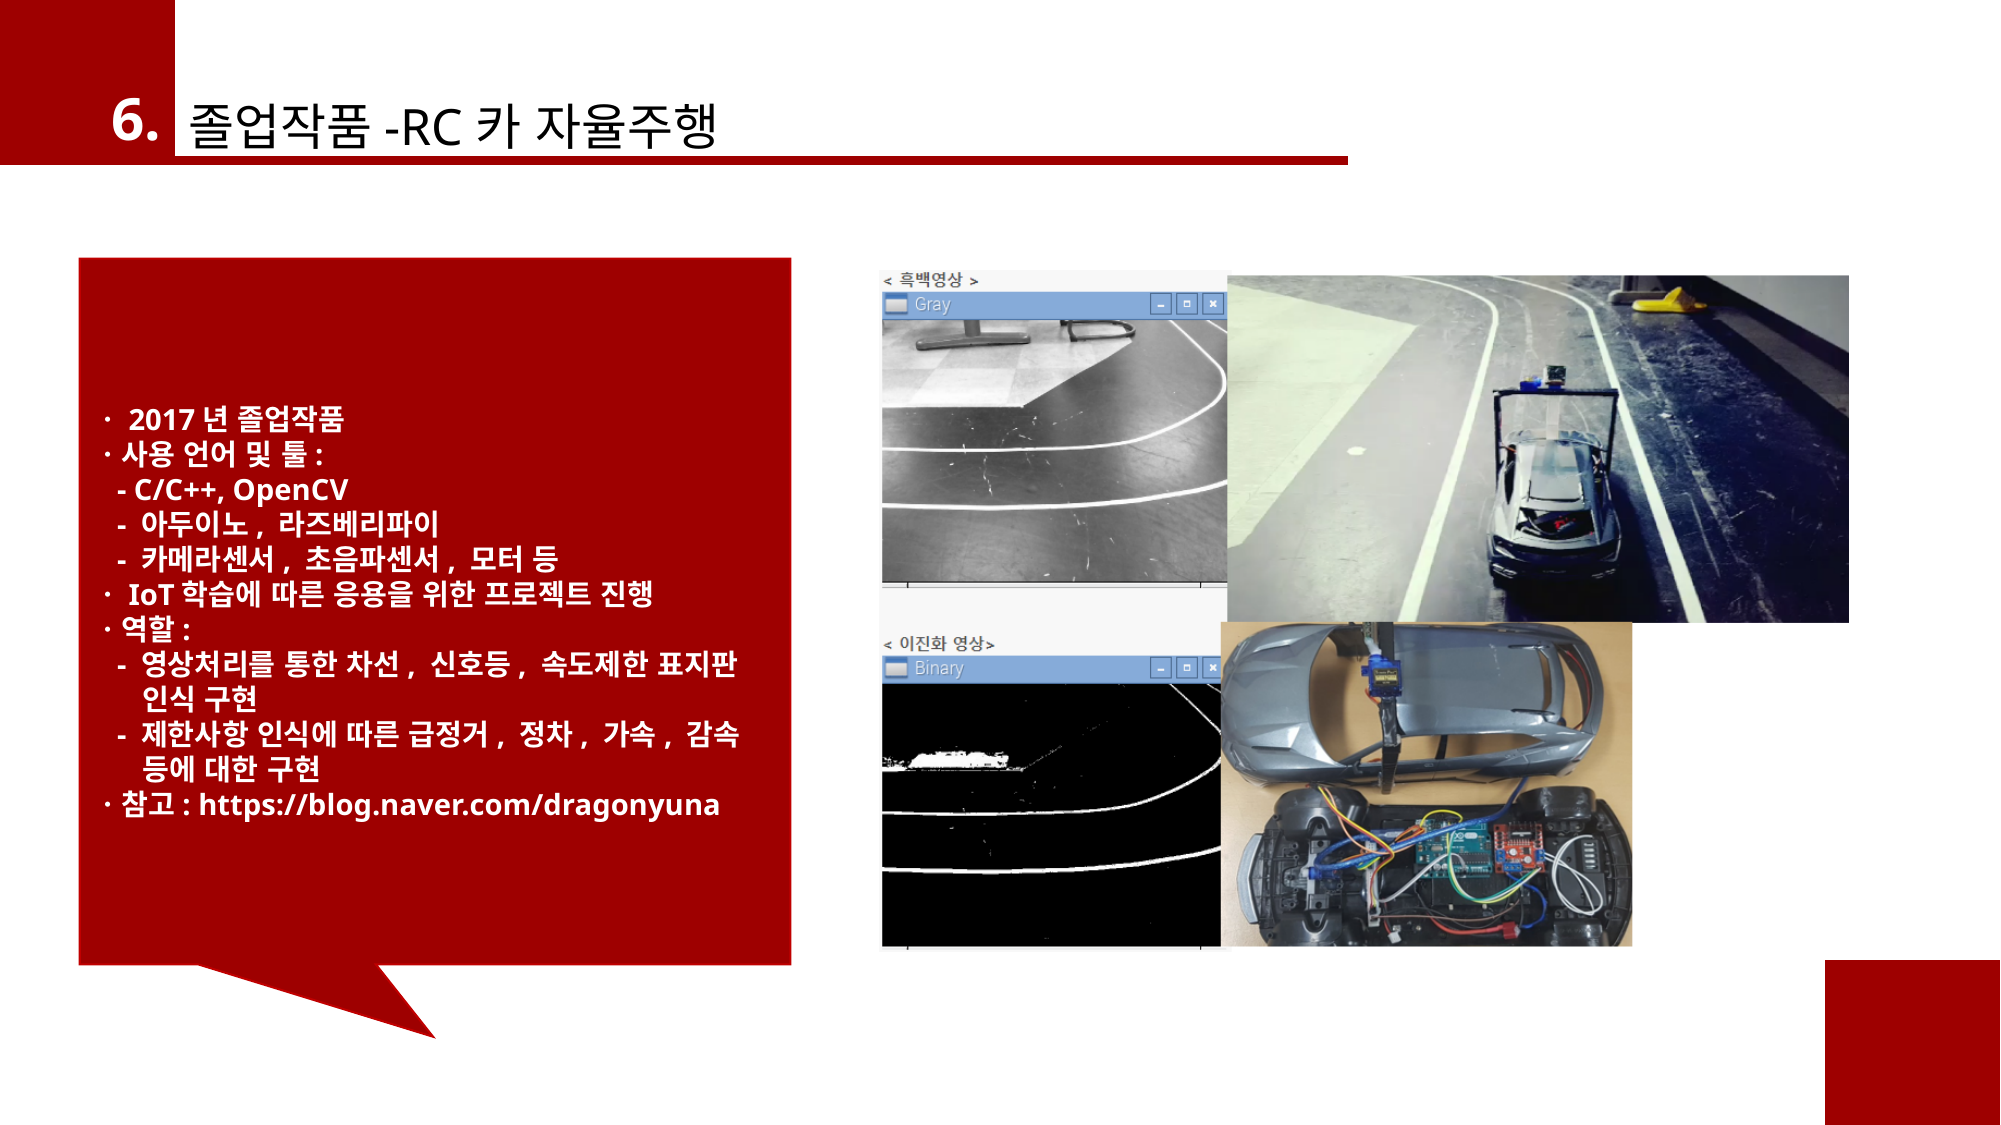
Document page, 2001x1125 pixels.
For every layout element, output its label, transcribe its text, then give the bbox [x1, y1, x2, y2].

text_box ㆍ2017년 졸업작품 ㆍ사용 언어 및 툴: - C/C++, OpenCV - 아두이노, 라즈베리파이 - 카메라센서, 초음파센서, 모터 등 ㆍIoT학습에 따른 응용을 위한 프로젝트 진행 ㆍ역할: - 영상처리를 통한 차선, 신호등, 속도제한 표지판 인식 구현 - 제한사항 인식에 따른 급정거, 정차, 가속, 감속 등에 대한 구현 ㆍ참고: https://blog.naver.com/dragonyuna [78, 257, 792, 1039]
text_box [0, 0, 175, 165]
text_box [1825, 960, 2000, 1125]
picture [879, 270, 1849, 953]
text_box 6. [96, 74, 252, 160]
text_box 졸업작품-RC카 자율주행 [252, 87, 1241, 160]
